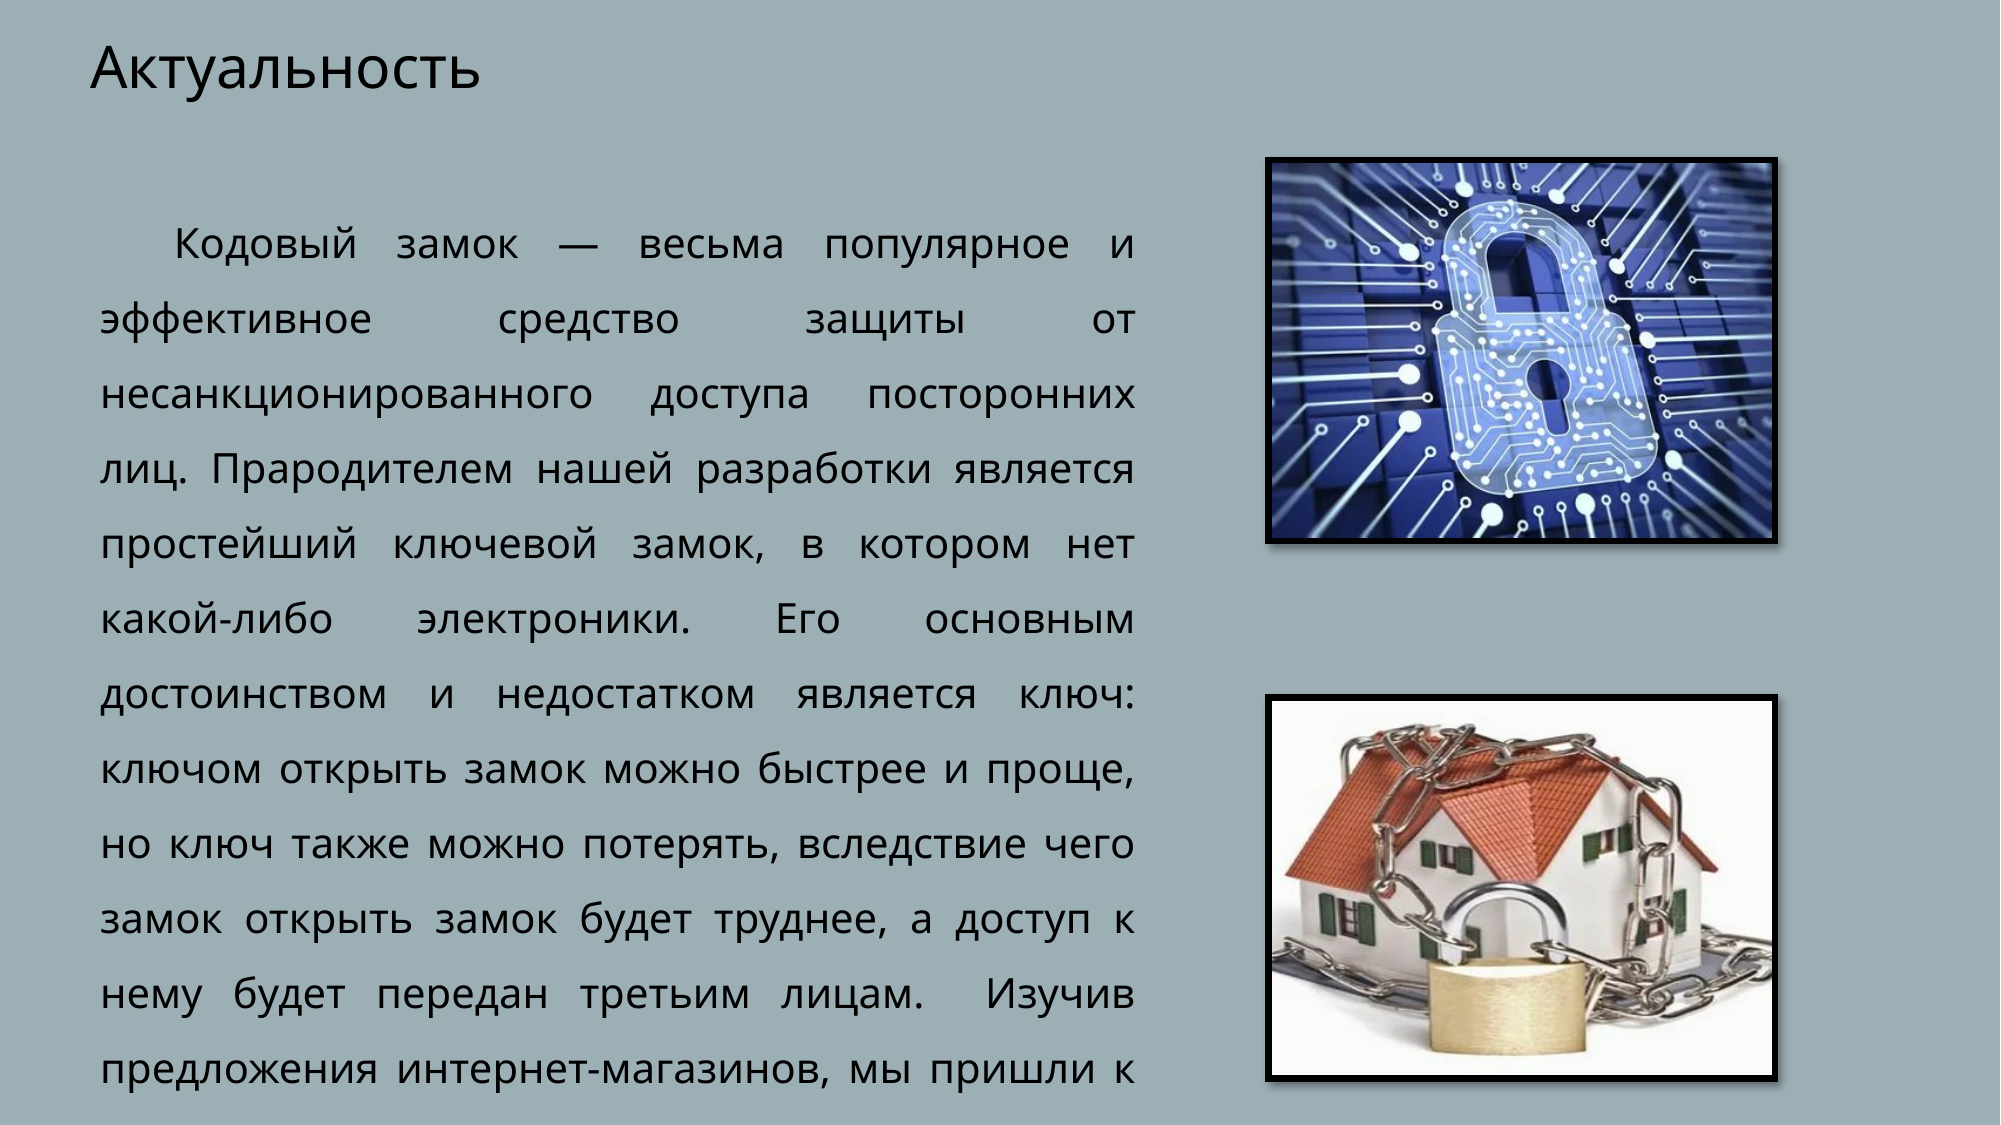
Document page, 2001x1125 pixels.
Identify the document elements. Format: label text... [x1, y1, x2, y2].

subtitle Актуальность [72, 22, 501, 116]
picture [1271, 700, 1772, 1076]
text_box Кодовый замок — весьма популярное и эффективное средство защиты от несанкционированного доступа посторонних лиц. Прародителем нашей разработки является простейший ключевой замок, в котором нет какой-либо электроники. Его основным достоинством и недостатком является ключ: ключом открыть замок можно быстрее и проще, но ключ также можно потерять, вследствие чего замок открыть замок будет труднее, а доступ к нему будет передан третьим лицам. Изучив предложения интернет-магазинов, мы пришли к выводу, что многими производителями, но стоимость их весьма велика. [85, 184, 1151, 1125]
picture [1271, 163, 1772, 539]
